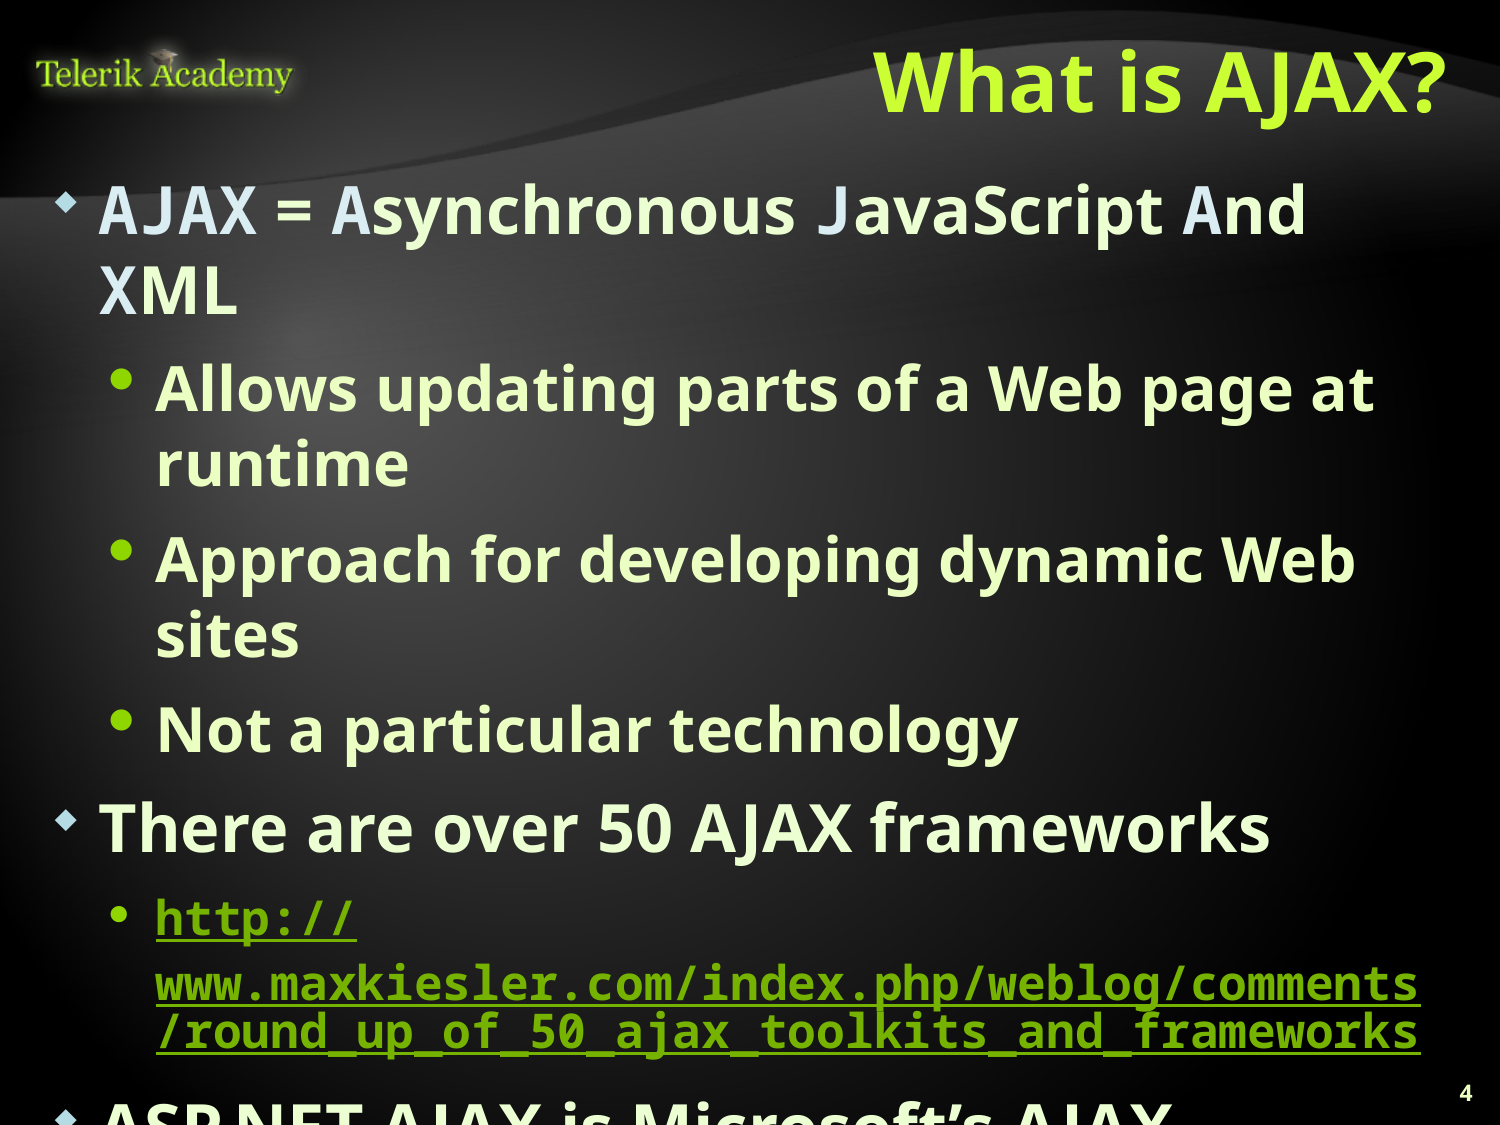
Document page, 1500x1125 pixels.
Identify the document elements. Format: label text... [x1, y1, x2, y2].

slide_number 4 [1412, 1074, 1488, 1113]
title What is AJAX? [300, 12, 1463, 160]
list AJAX = Asynchronous JavaScript And XML Allows updating parts of a Web page at runtime Approach for developing dynamic Web sites Not a particular technology There are over 50 AJAX frameworks http://www.maxkiesler.com/index.php/weblog/comments/round_up_of_50_ajax_toolkits_and_frameworks ASP.NET AJAX is Microsoft’s AJAX framework Part of ASP.NET and .NET Framework Supported by Visual Studio [37, 160, 1463, 1100]
picture [0, 0, 1500, 1125]
